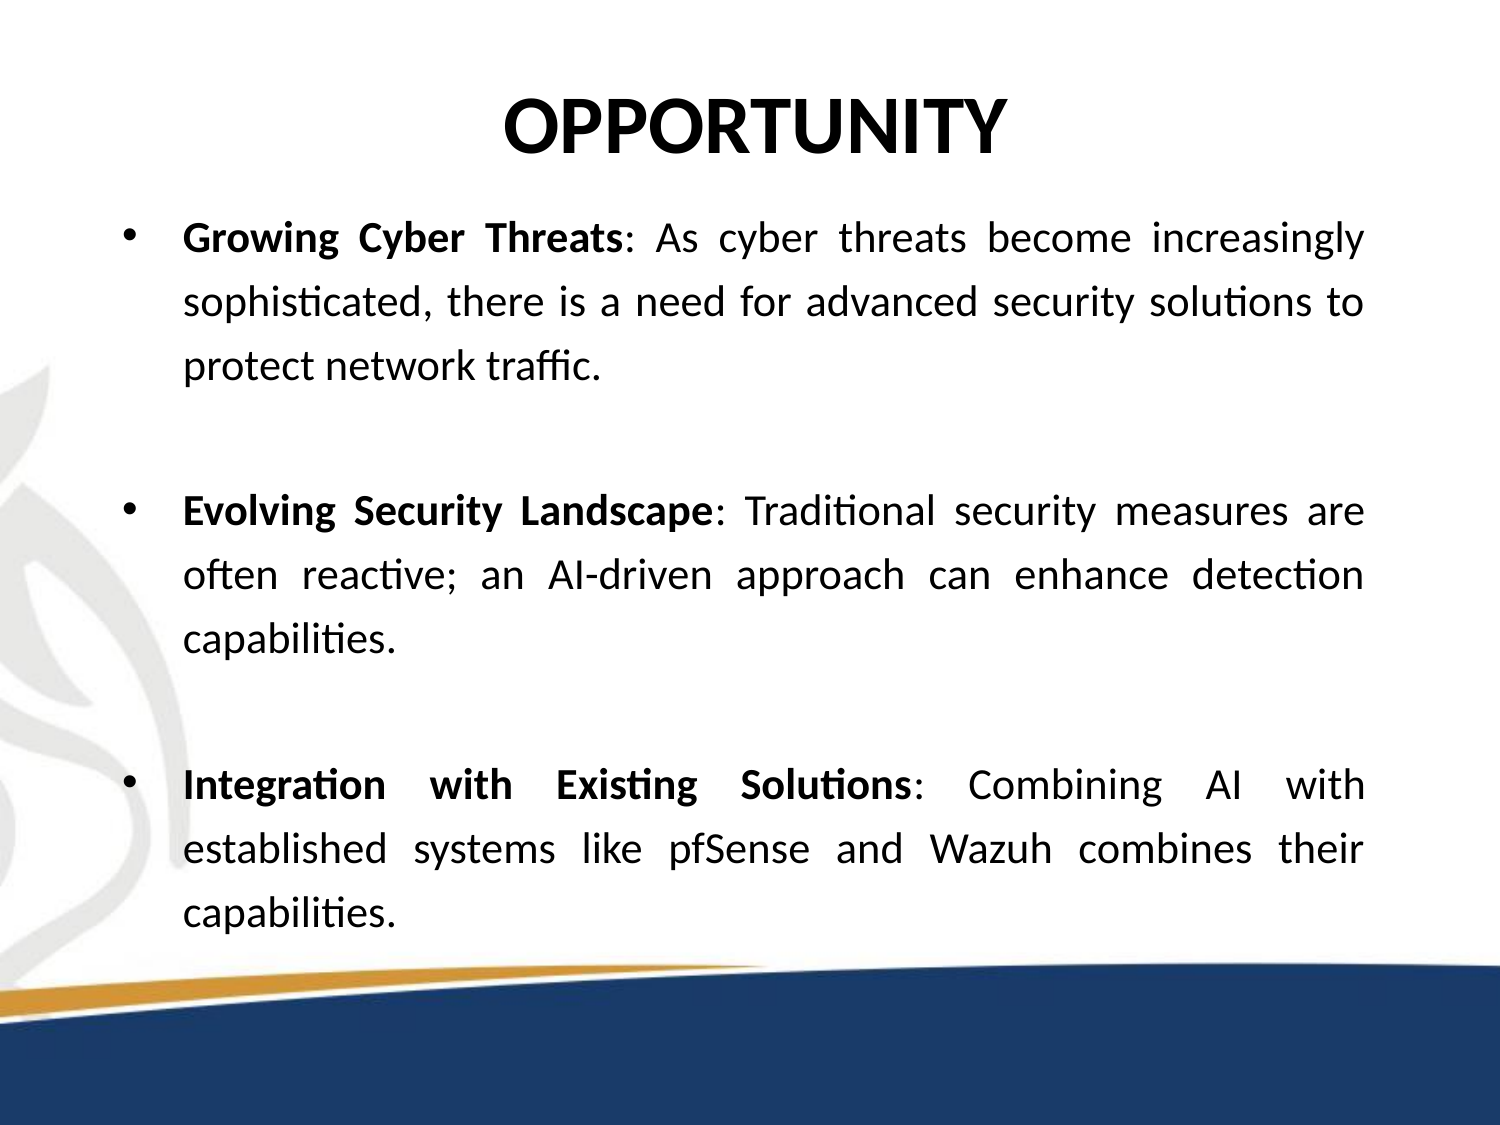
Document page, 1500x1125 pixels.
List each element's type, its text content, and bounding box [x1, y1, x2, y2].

picture [0, 0, 1500, 1125]
list Growing Cyber Threats: As cyber threats become increasingly sophisticated, there is a need for advanced security solutions to protect network traffic. Evolving Security Landscape: Traditional security measures are often reactive; an AI-driven approach can enhance detection capabilities. Integration with Existing Solutions: Combining AI with established systems like pfSense and Wazuh combines their capabilities. [106, 181, 1382, 944]
title Opportunity [118, 62, 1394, 213]
